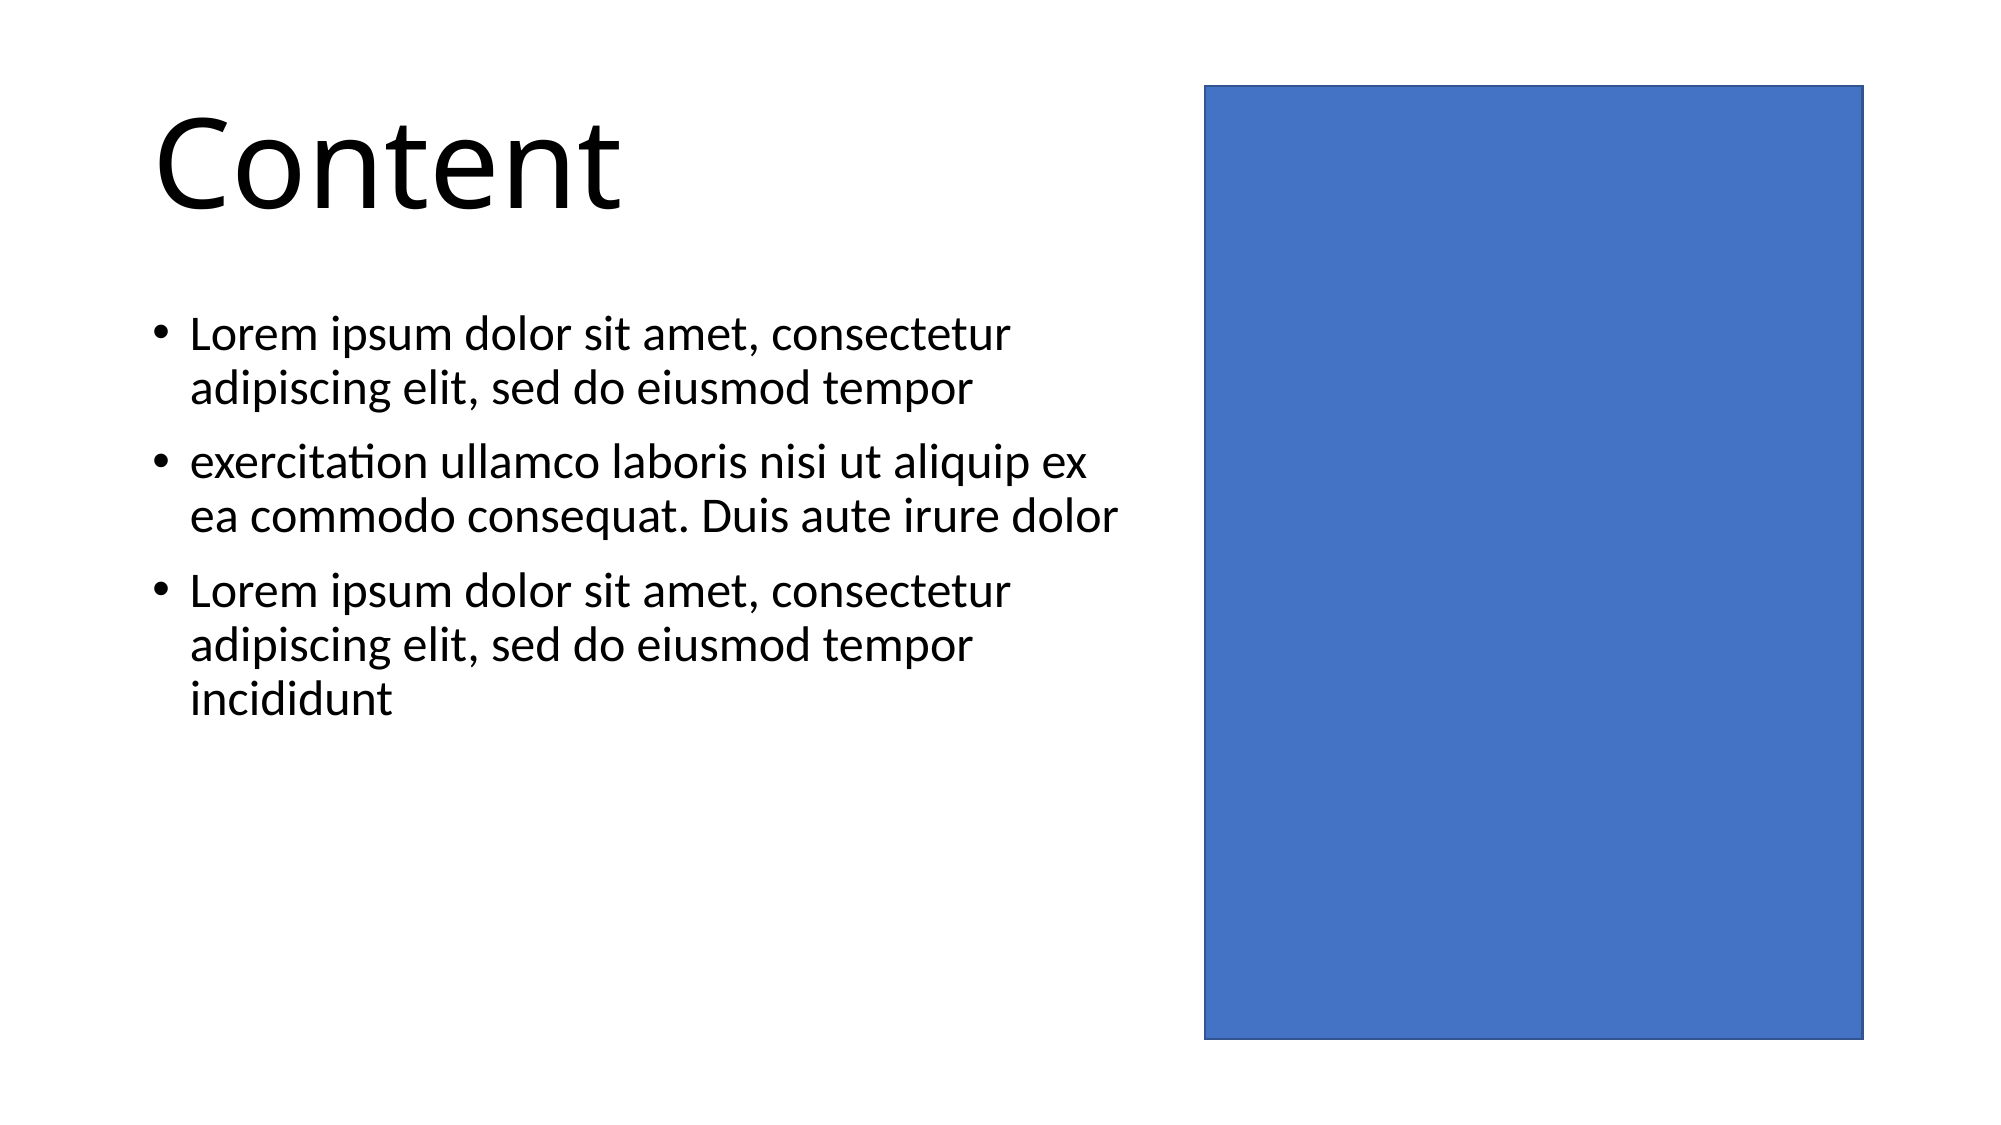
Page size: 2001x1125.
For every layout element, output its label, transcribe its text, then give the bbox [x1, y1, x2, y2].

list Lorem ipsum dolor sit amet, consectetur adipiscing elit, sed do eiusmod tempor exercitation ullamco laboris nisi ut aliquip ex ea commodo consequat. Duis aute irure dolor Lorem ipsum dolor sit amet, consectetur adipiscing elit, sed do eiusmod tempor incididunt [137, 299, 1153, 1014]
text_box [1204, 85, 1864, 1040]
title Content [137, 59, 1000, 278]
